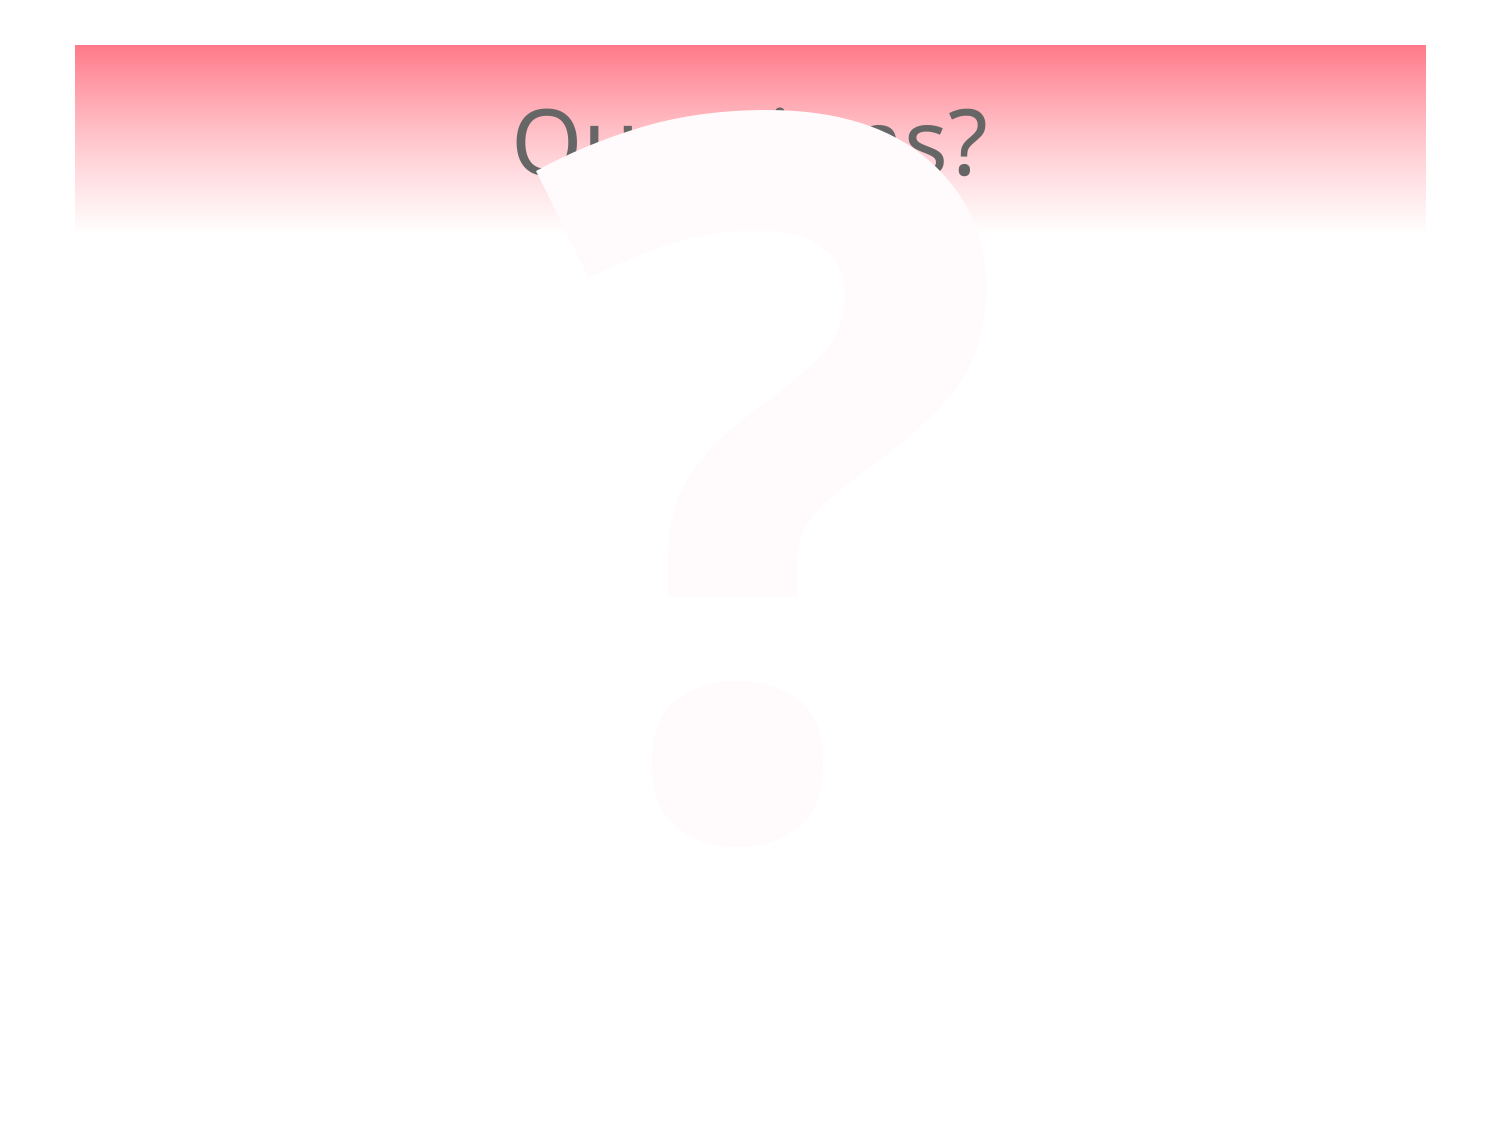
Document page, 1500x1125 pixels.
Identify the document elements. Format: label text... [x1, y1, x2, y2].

title Questions? [1262, 45, 1425, 233]
title Questions? [75, 45, 282, 233]
text_box ? [282, 0, 1262, 1042]
